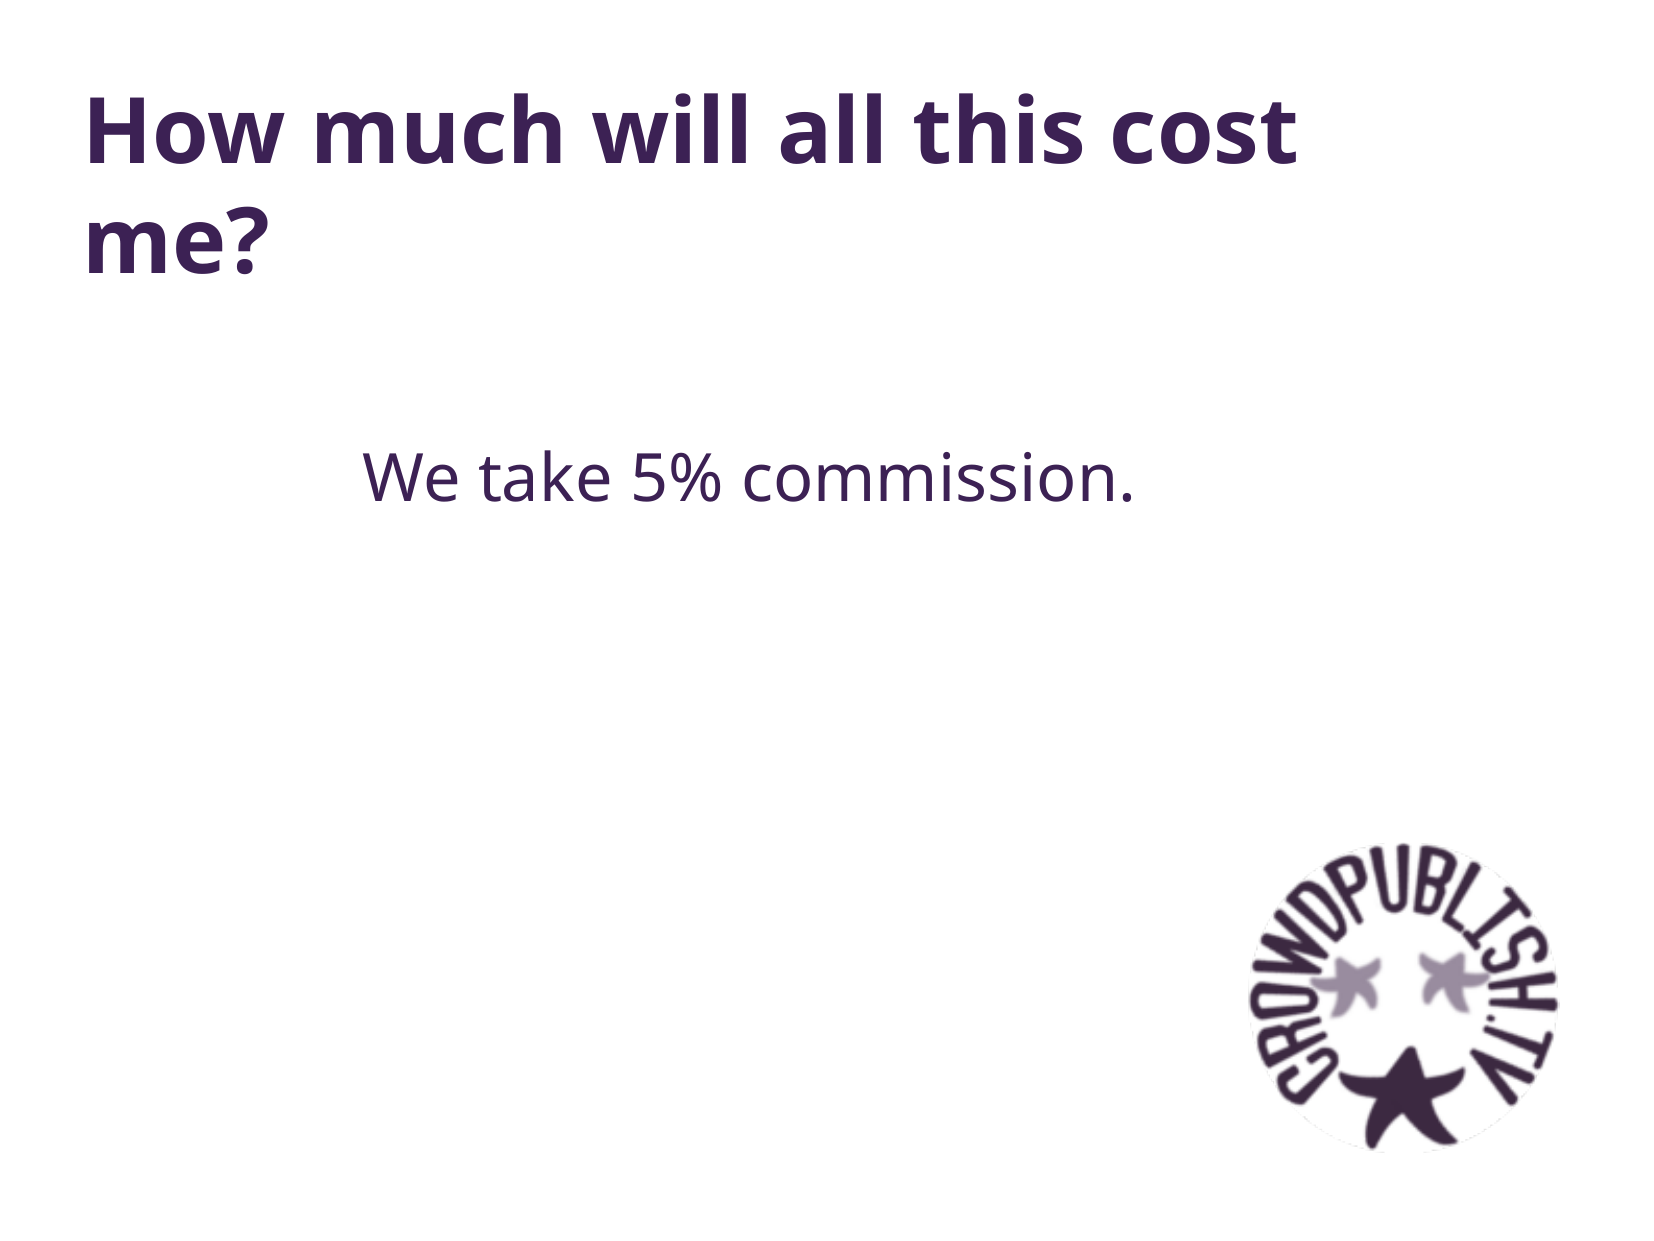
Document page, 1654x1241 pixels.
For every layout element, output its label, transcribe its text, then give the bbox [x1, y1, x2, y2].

text_box How much will all this cost me? [82, 49, 1365, 315]
picture [1247, 842, 1561, 1156]
text_box We take 5% commission. [149, 434, 1350, 555]
